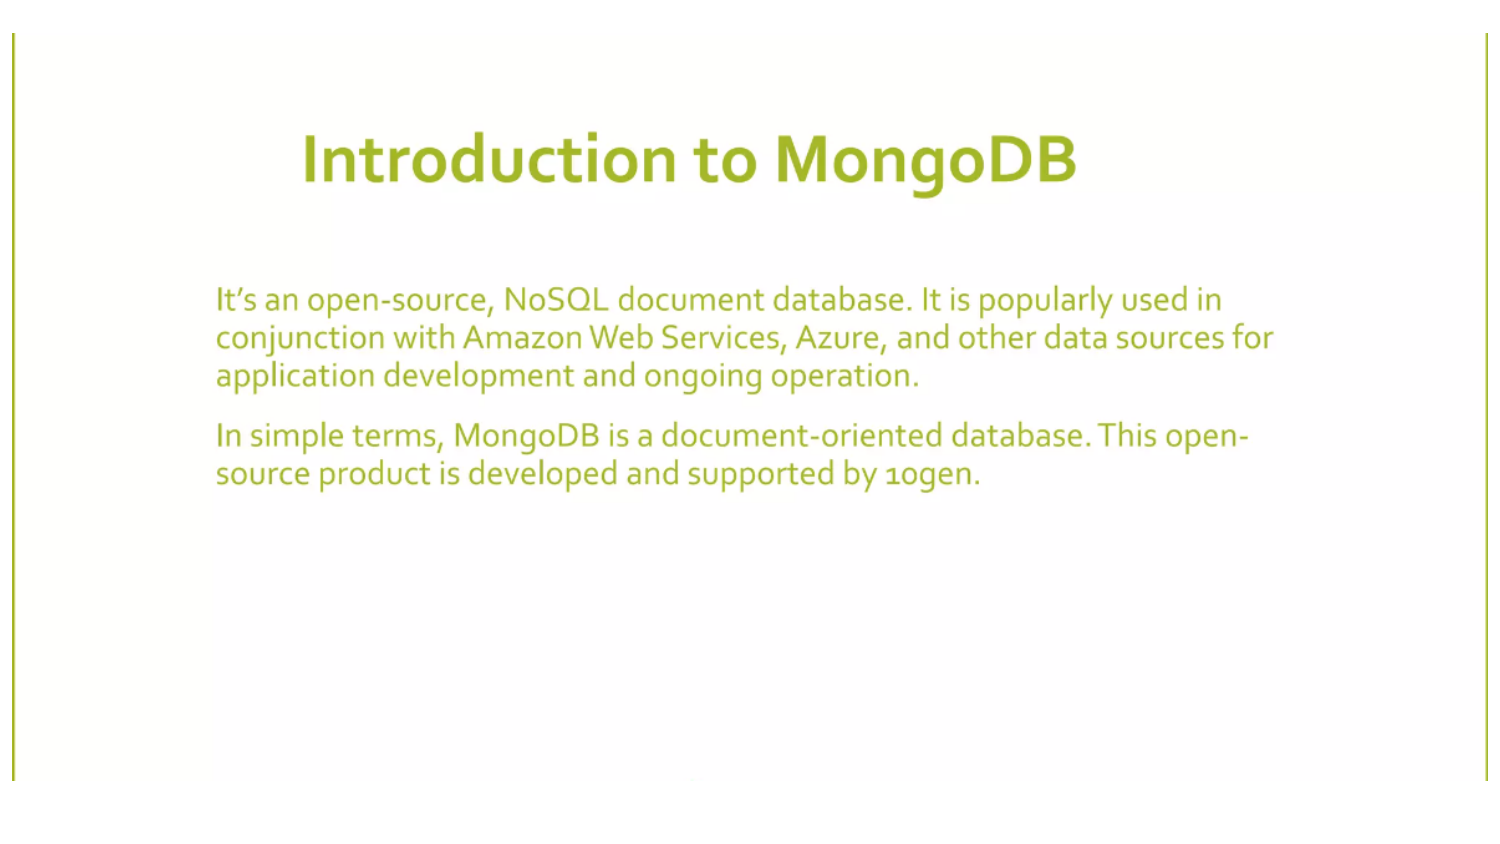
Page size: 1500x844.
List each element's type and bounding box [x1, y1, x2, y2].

picture [11, 33, 1489, 781]
